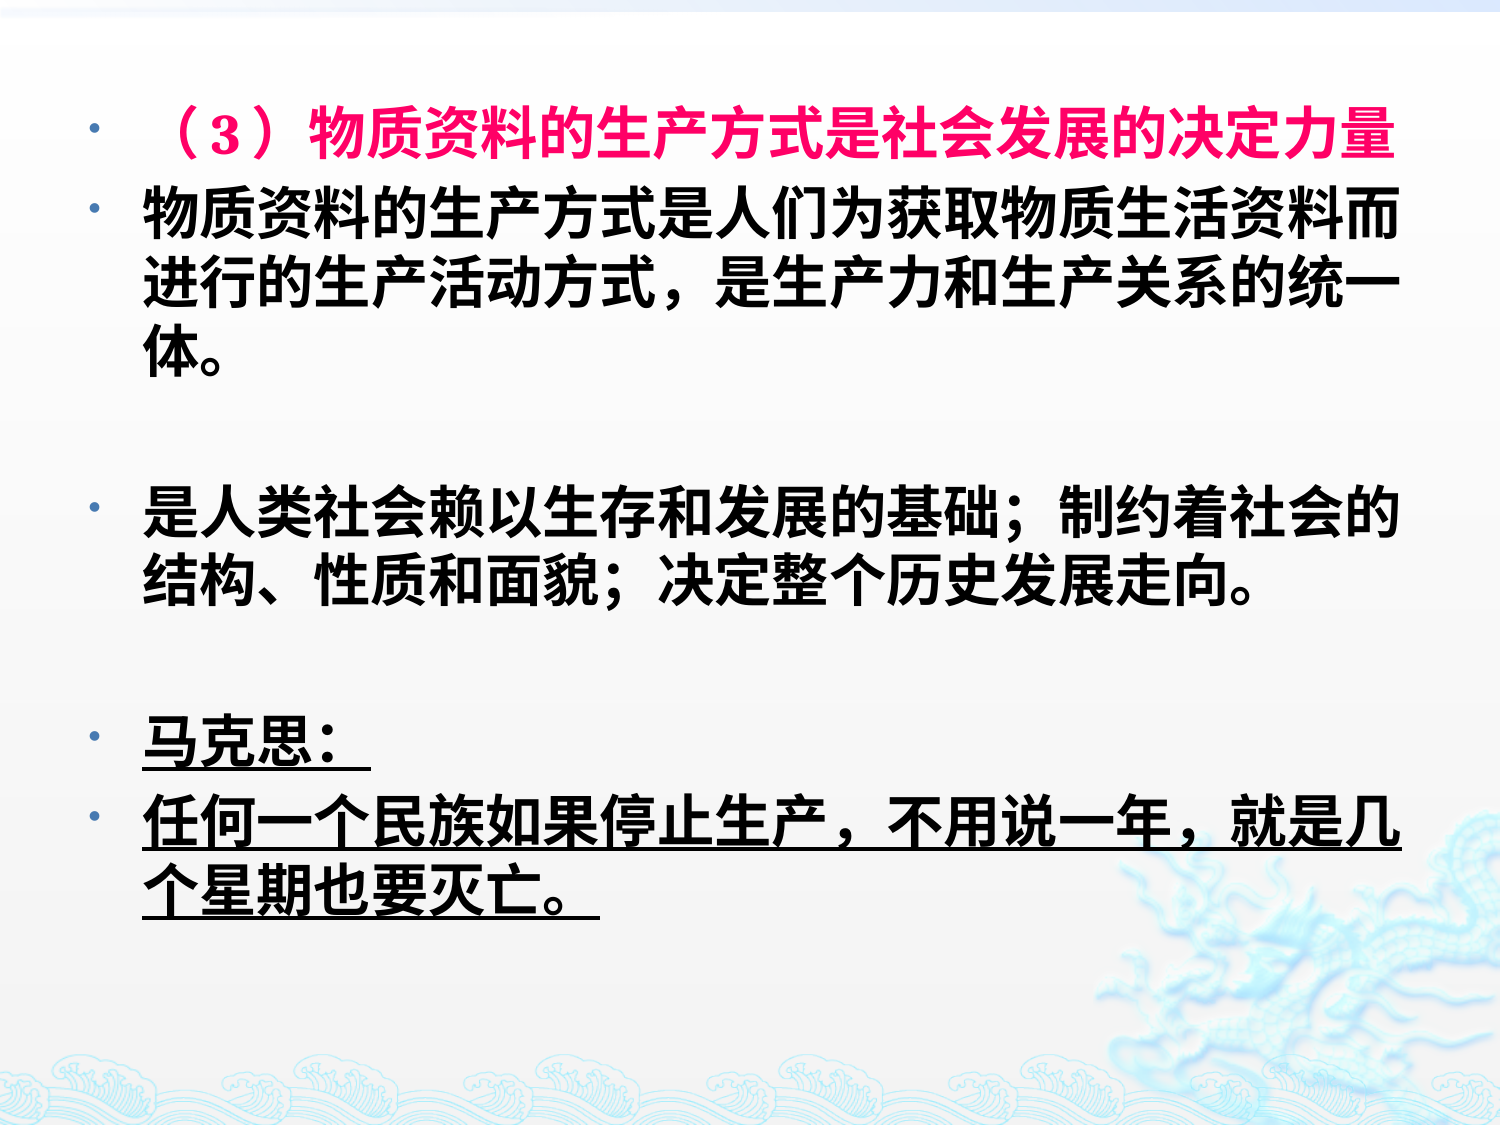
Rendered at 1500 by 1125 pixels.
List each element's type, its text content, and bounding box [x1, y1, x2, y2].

list （3）物质资料的生产方式是社会发展的决定力量 物质资料的生产方式是人们为获取物质生活资料而进行的生产活动方式，是生产力和生产关系的统一体。 是人类社会赖以生存和发展的基础；制约着社会的结构、性质和面貌；决定整个历史发展走向。 马克思： 任何一个民族如果停止生产，不用说一年，就是几个星期也要灭亡。 [75, 90, 1425, 1005]
